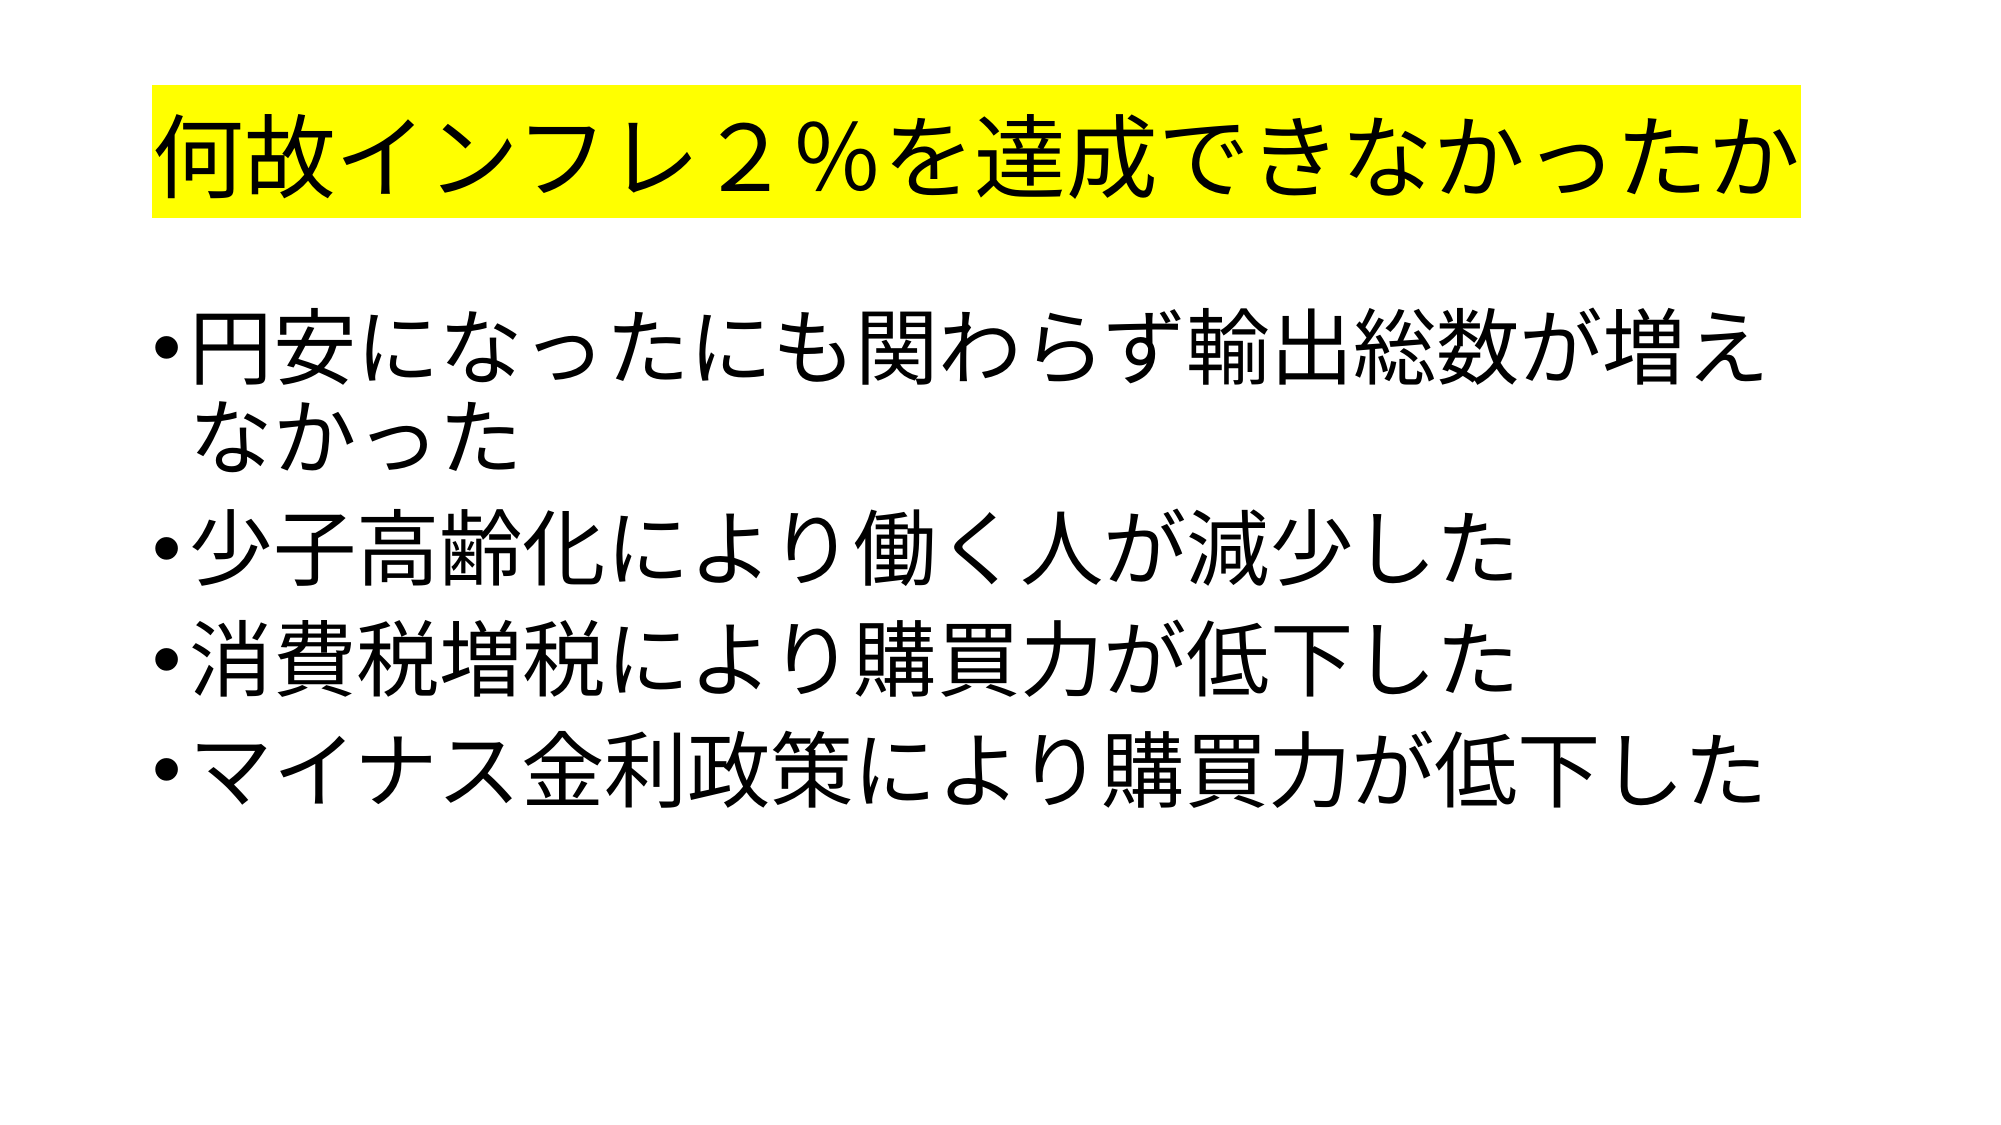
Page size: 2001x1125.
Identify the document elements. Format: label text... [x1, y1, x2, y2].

list 円安になったにも関わらず輸出総数が増えなかった 少子高齢化により働く人が減少した 消費税増税により購買力が低下した マイナス金利政策により購買力が低下した [137, 299, 1863, 1014]
title 何故インフレ２％を達成できなかったか [137, 53, 1863, 271]
